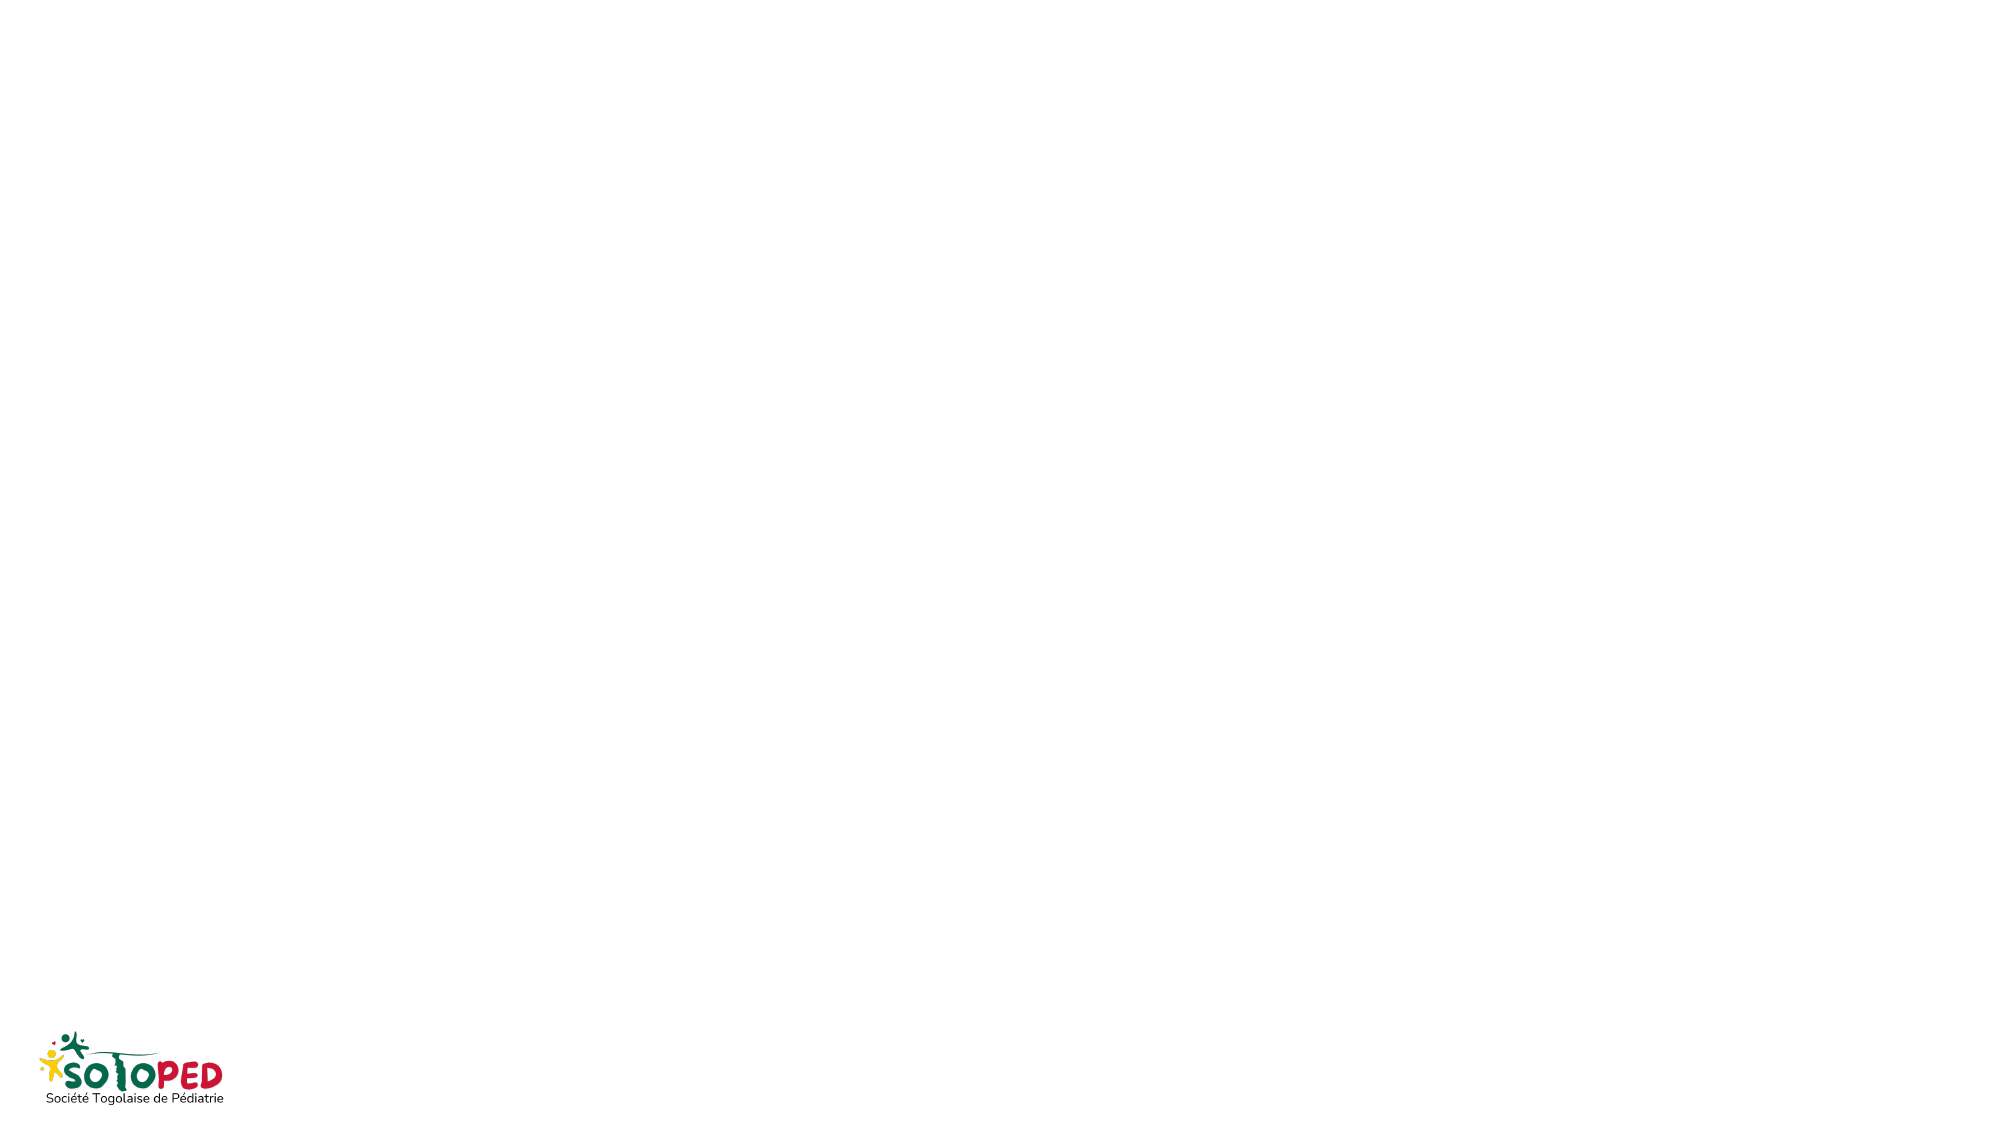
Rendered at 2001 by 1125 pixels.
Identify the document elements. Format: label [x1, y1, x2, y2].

picture [29, 1013, 246, 1125]
